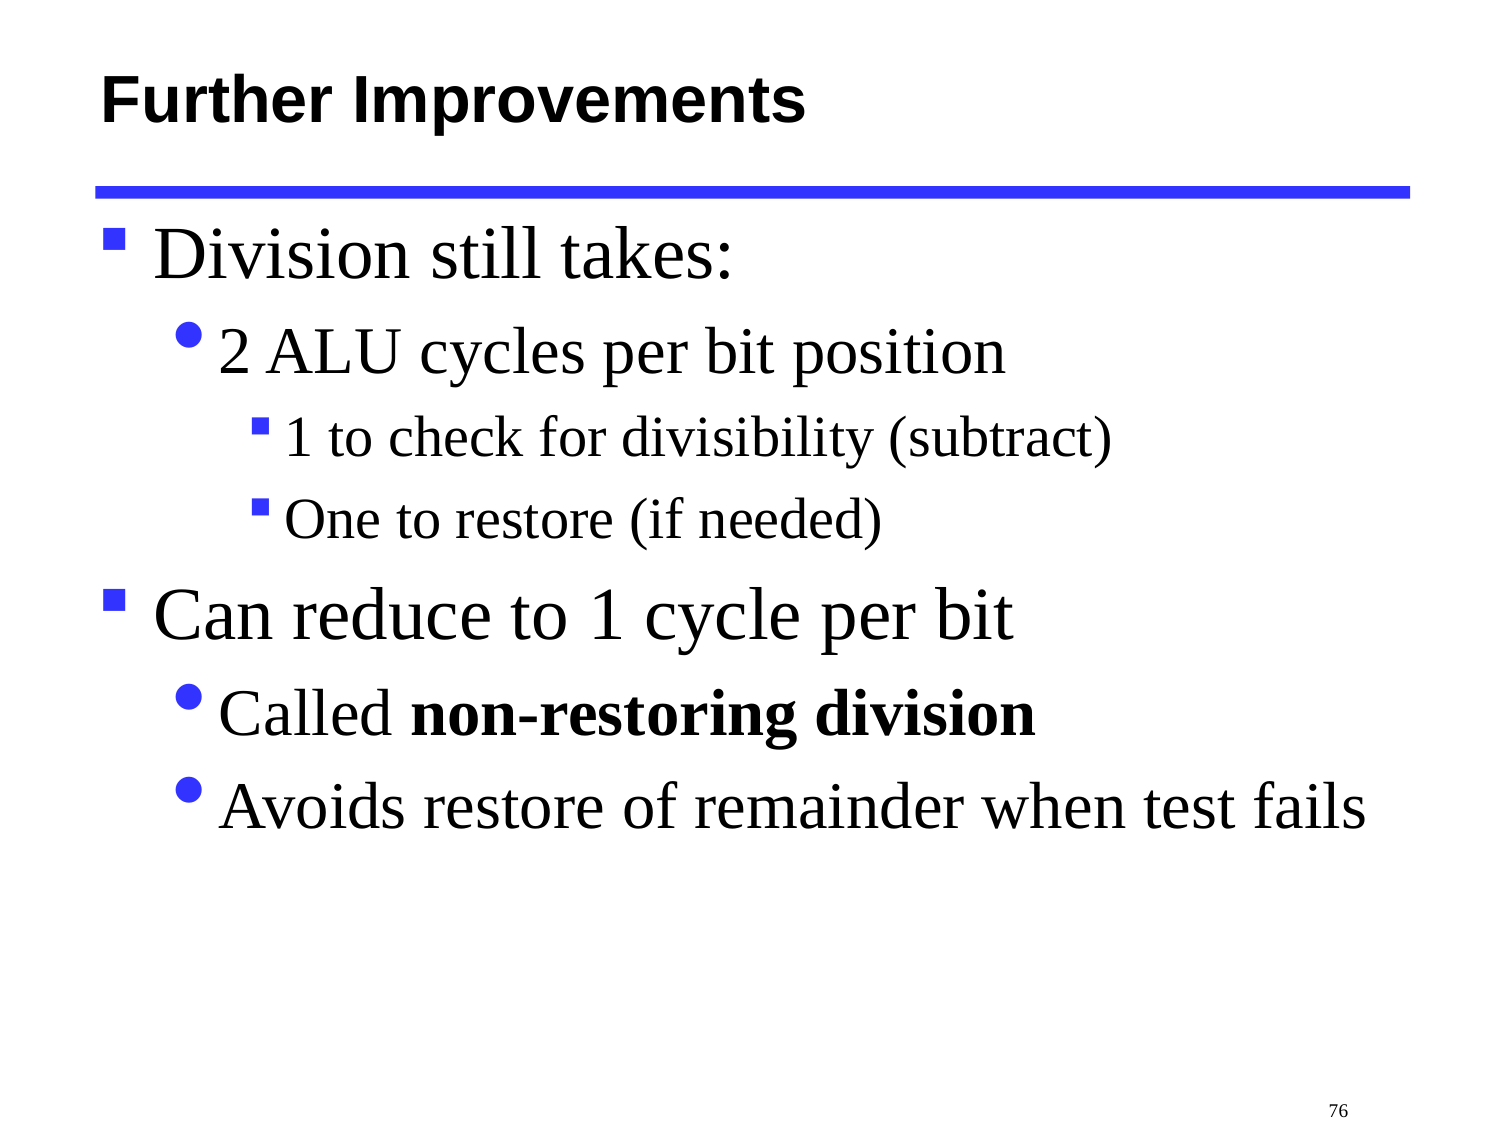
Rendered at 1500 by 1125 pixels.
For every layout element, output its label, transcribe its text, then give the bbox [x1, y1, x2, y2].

title Further Improvements [85, 11, 1361, 180]
slide_number 76 [1185, 1068, 1500, 1125]
list Division still takes: 2 ALU cycles per bit position 1 to check for divisibility (subtract) One to restore (if needed) Can reduce to 1 cycle per bit Called non-restoring division Avoids restore of remainder when test fails [82, 195, 1462, 1069]
